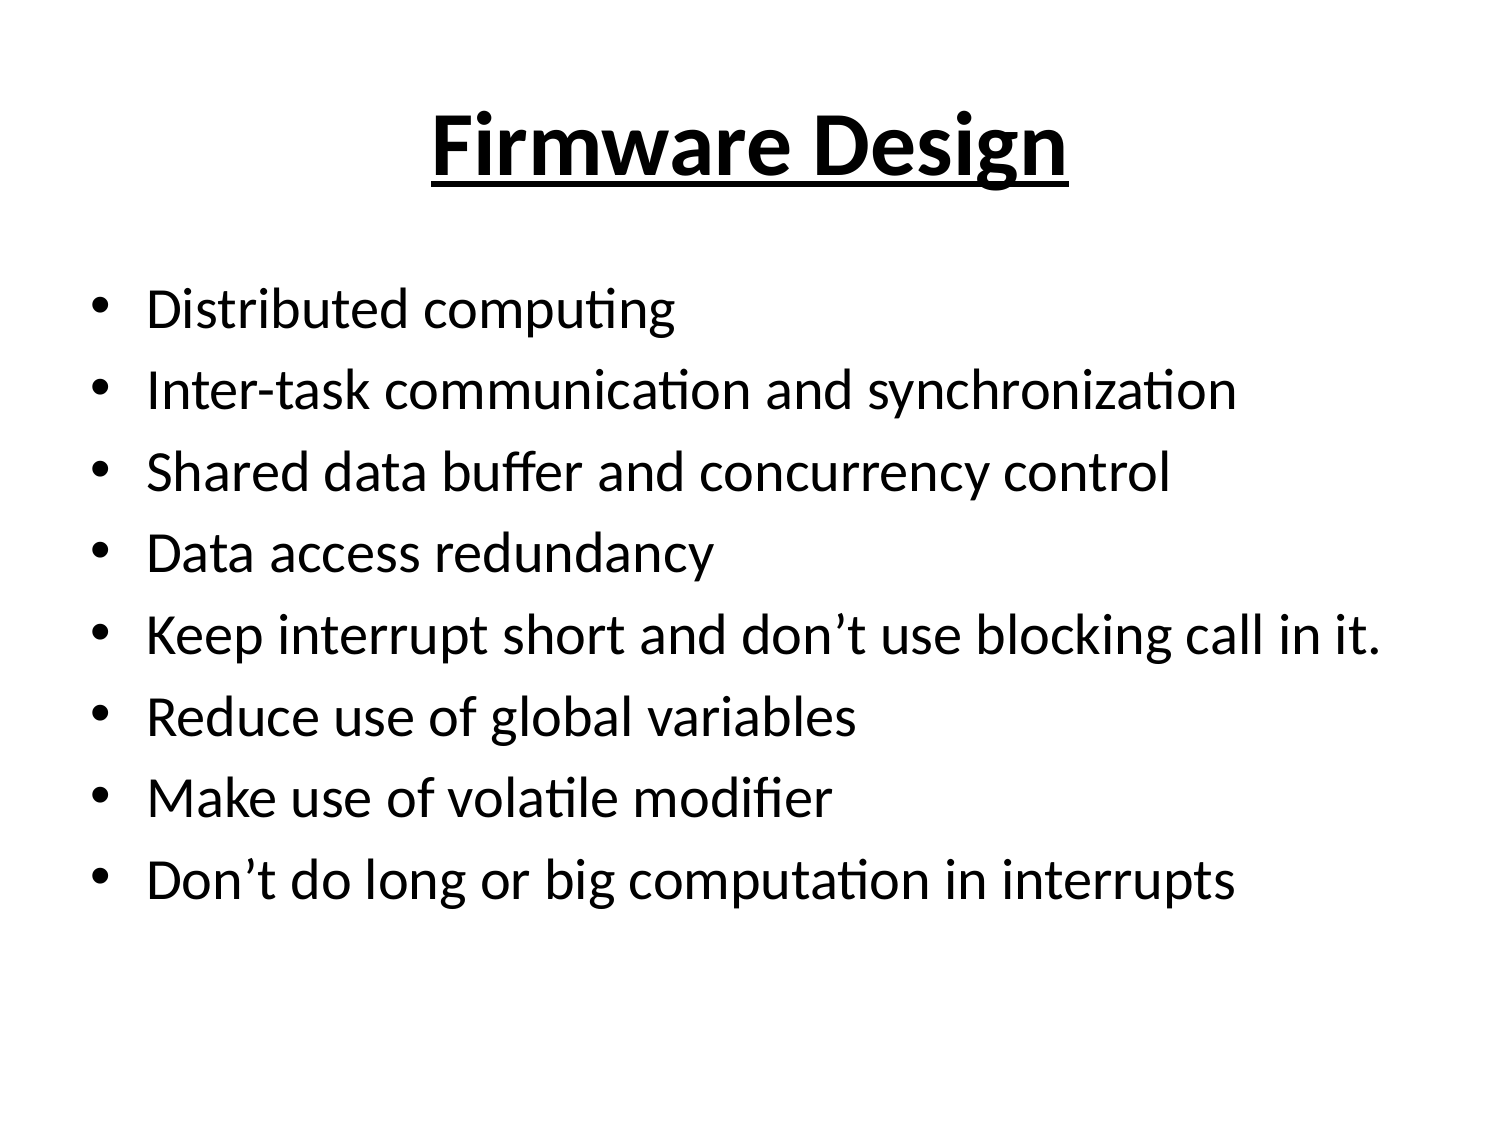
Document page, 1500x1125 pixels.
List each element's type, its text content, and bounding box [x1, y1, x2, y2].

title Firmware Design [75, 45, 1425, 233]
list Distributed computing Inter-task communication and synchronization Shared data buffer and concurrency control Data access redundancy Keep interrupt short and don’t use blocking call in it. Reduce use of global variables Make use of volatile modifier Don’t do long or big computation in interrupts [75, 262, 1425, 1005]
